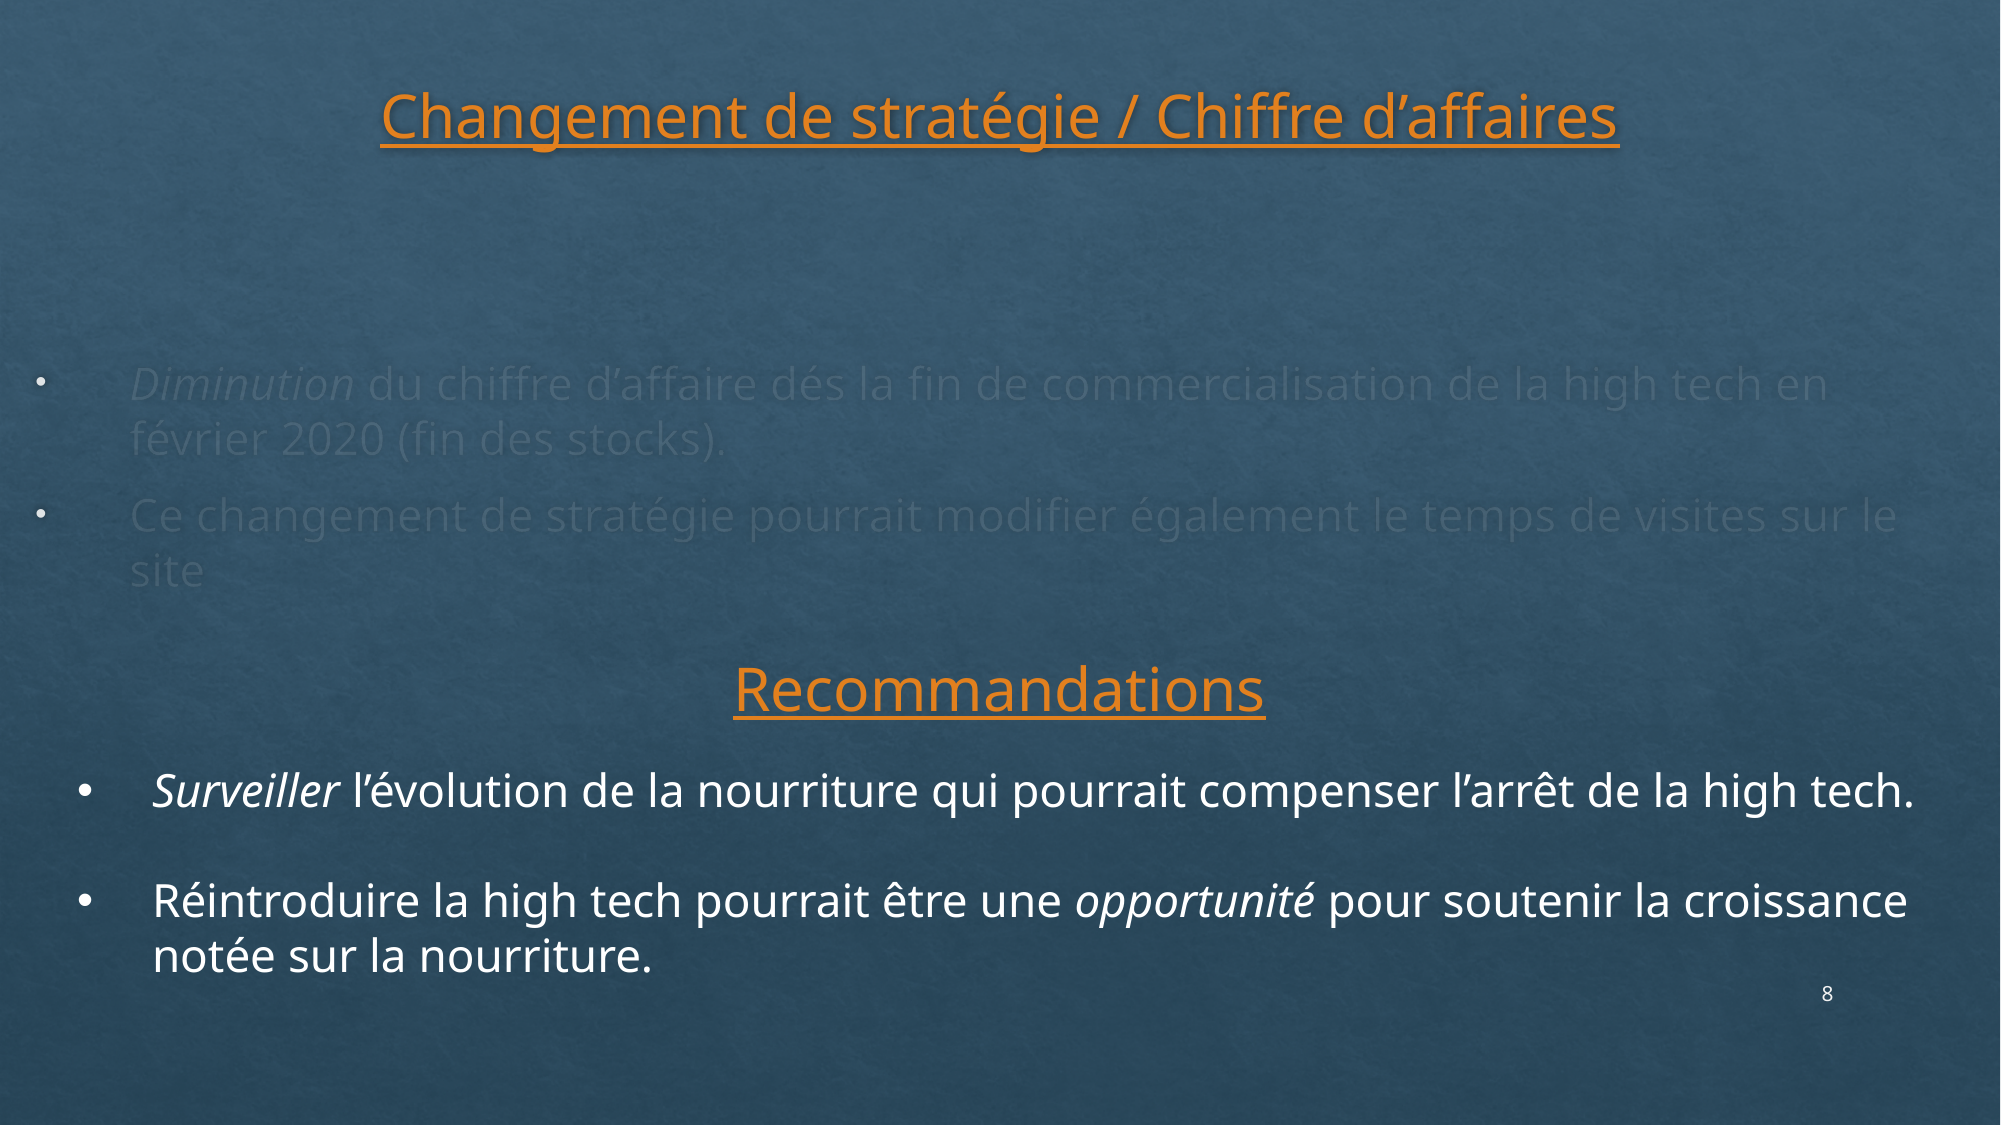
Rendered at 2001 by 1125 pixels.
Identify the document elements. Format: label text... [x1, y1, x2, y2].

text_box Surveiller l’évolution de la nourriture qui pourrait compenser l’arrêt de la high tech. Réintroduire la high tech pourrait être une opportunité pour soutenir la croissance notée sur la nourriture. [62, 754, 1938, 990]
list Diminution du chiffre d’affaire dés la fin de commercialisation de la high tech en février 2020 (fin des stocks). Ce changement de stratégie pourrait modifier également le temps de visites sur le site [20, 346, 1980, 755]
title Changement de stratégie / Chiffre d’affaires [204, 62, 1796, 168]
text_box Recommandations [204, 643, 1796, 731]
slide_number 8 [1724, 965, 1849, 1025]
